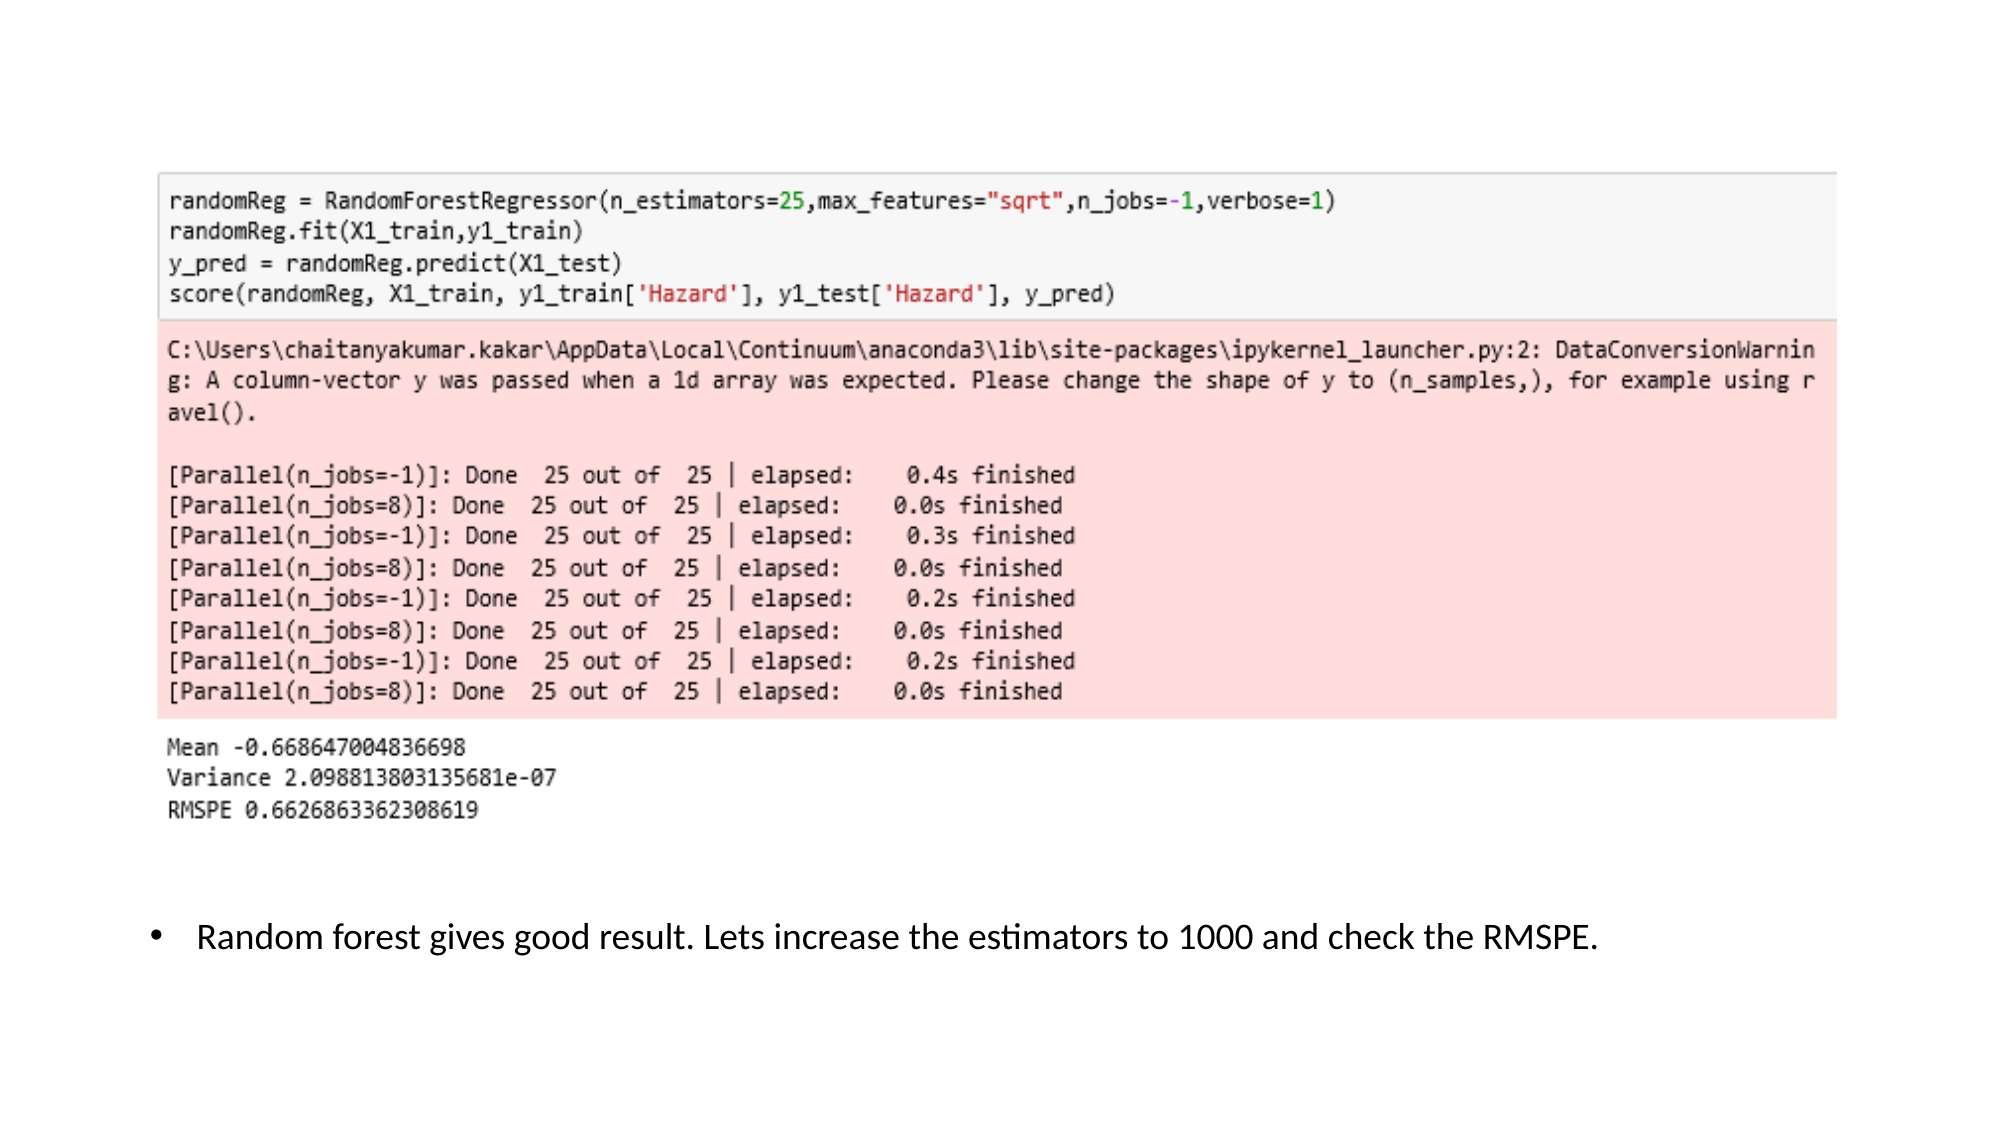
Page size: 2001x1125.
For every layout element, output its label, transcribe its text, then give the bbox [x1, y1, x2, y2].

text_box Random forest gives good result. Lets increase the estimators to 1000 and check the RMSPE. [135, 904, 1811, 964]
picture [156, 164, 1837, 821]
